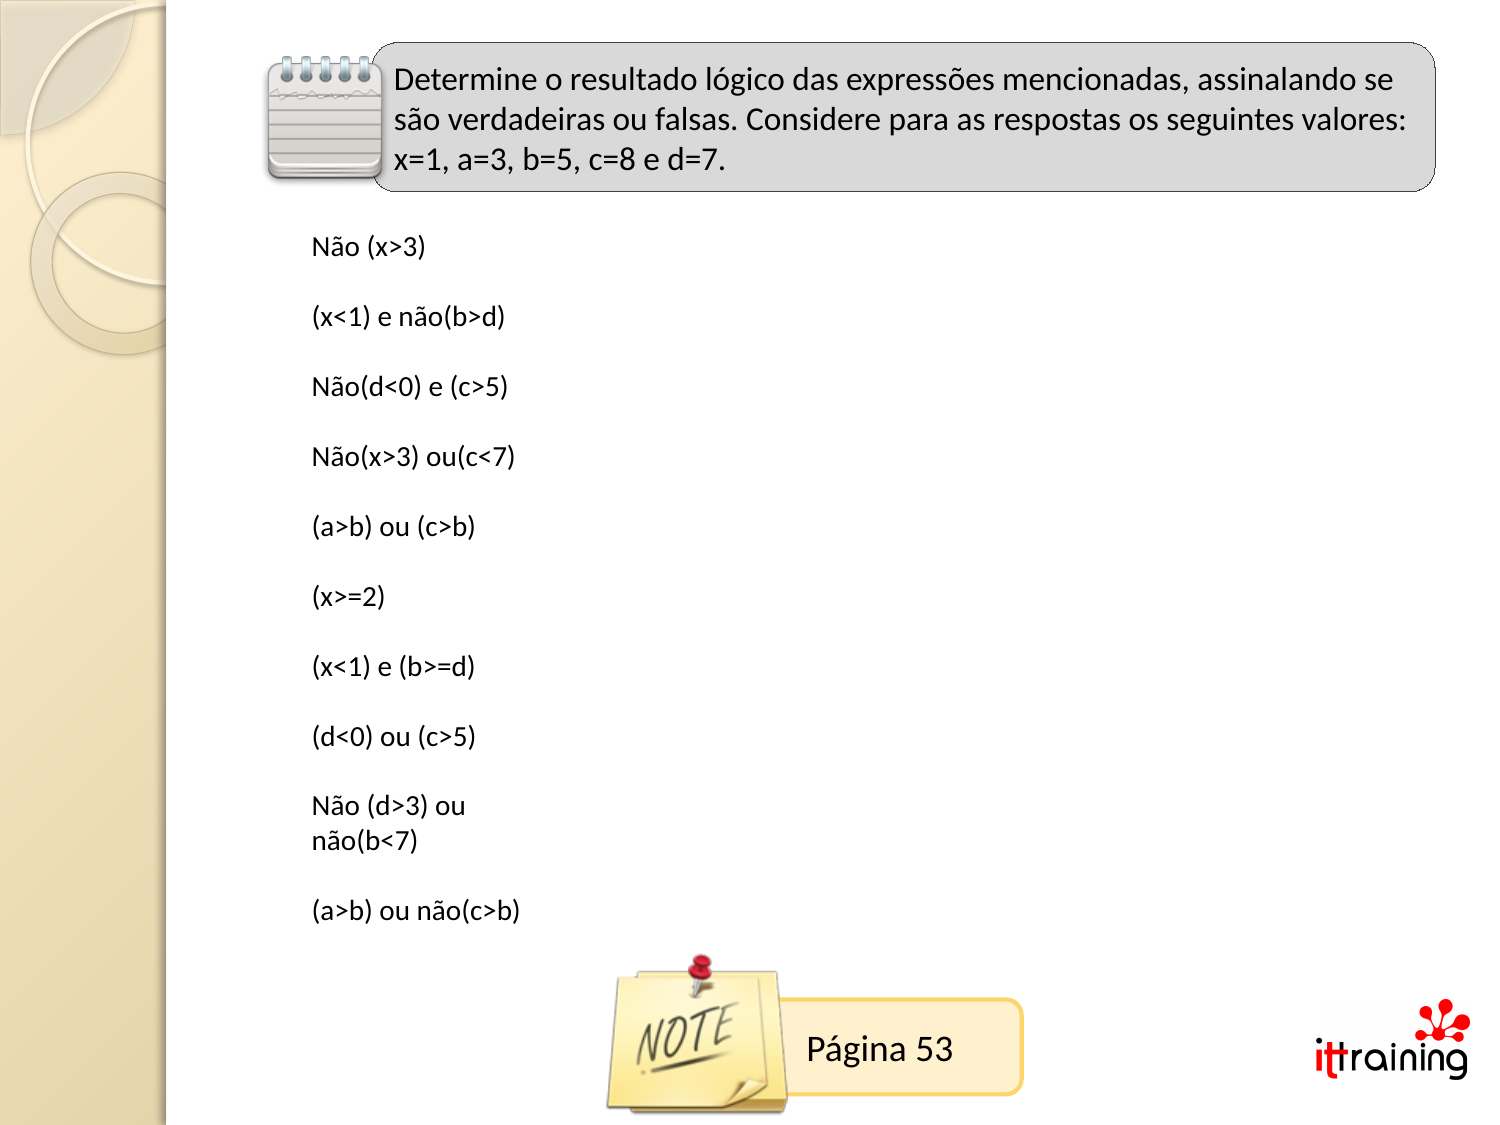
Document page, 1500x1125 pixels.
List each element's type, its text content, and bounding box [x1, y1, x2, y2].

picture [259, 55, 391, 186]
text_box Determine o resultado lógico das expressões mencionadas, assinalando se são verdadeiras ou falsas. Considere para as respostas os seguintes valores: x=1, a=3, b=5, c=8 e d=7. [377, 42, 1436, 192]
picture [1316, 999, 1470, 1080]
text_box Página 53 [804, 997, 1024, 1097]
text_box Não (x>3) (x<1) e não(b>d) Não(d<0) e (c>5) Não(x>3) ou(c<7) (a>b) ou (c>b) (x>=2) (x<1) e (b>=d) (d<0) ou (c>5) Não (d>3) ou não(b<7) (a>b) ou não(c>b) [221, 219, 574, 494]
picture [596, 939, 797, 1125]
